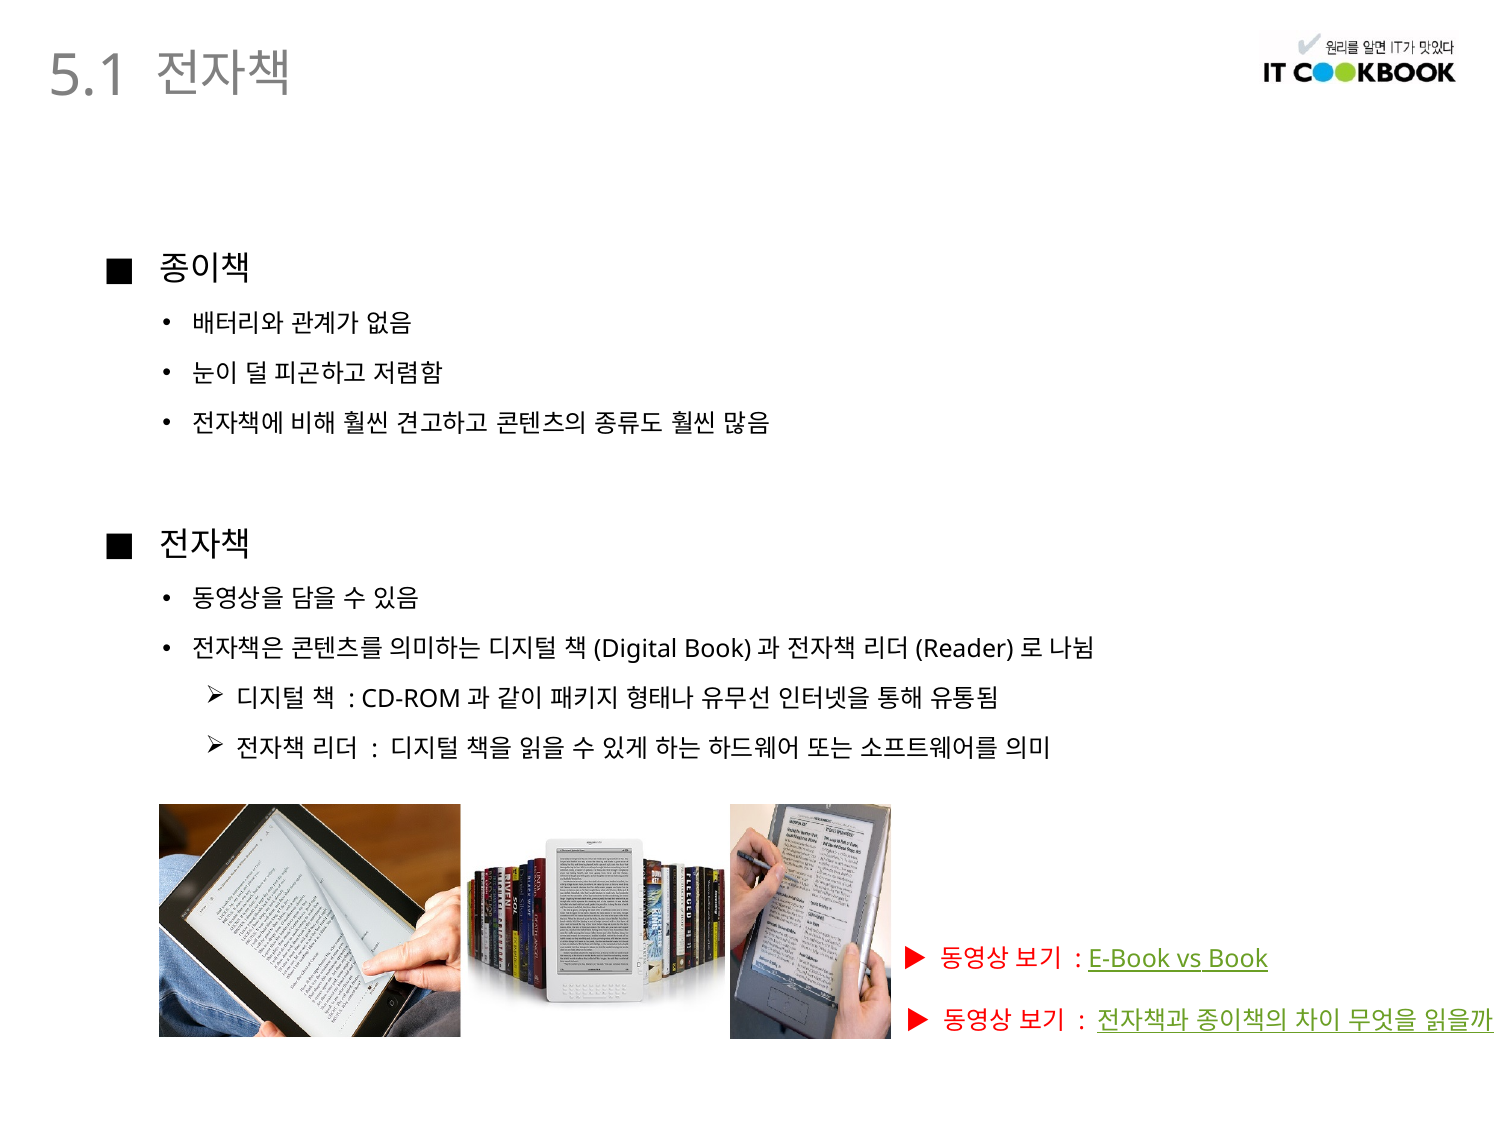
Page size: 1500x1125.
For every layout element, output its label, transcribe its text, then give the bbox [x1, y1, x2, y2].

list 종이책 배터리와 관계가 없음 눈이 덜 피곤하고 저렴함 전자책에 비해 훨씬 견고하고 콘텐츠의 종류도 훨씬 많음 전자책 동영상을 담을 수 있음 전자책은 콘텐츠를 의미하는 디지털 책(Digital Book)과 전자책 리더(Reader)로 나뉨 디지털 책 : CD-ROM과 같이 패키지 형태나 유무선 인터넷을 통해 유통됨 전자책 리더 : 디지털 책을 읽을 수 있게 하는 하드웨어 또는 소프트웨어를 의미 [88, 219, 1424, 988]
text_box ▶ 동영상 보기 : E-Book vs Book [897, 935, 1283, 985]
text_box 전자책 [184, 75, 1069, 127]
text_box 5.1 [41, 75, 184, 130]
text_box ▶ 동영상 보기 : 전자책과 종이책의 차이 무엇을 읽을까 [890, 997, 1500, 1049]
picture [159, 804, 892, 1039]
text_box [0, 0, 1500, 75]
picture [1259, 75, 1459, 84]
